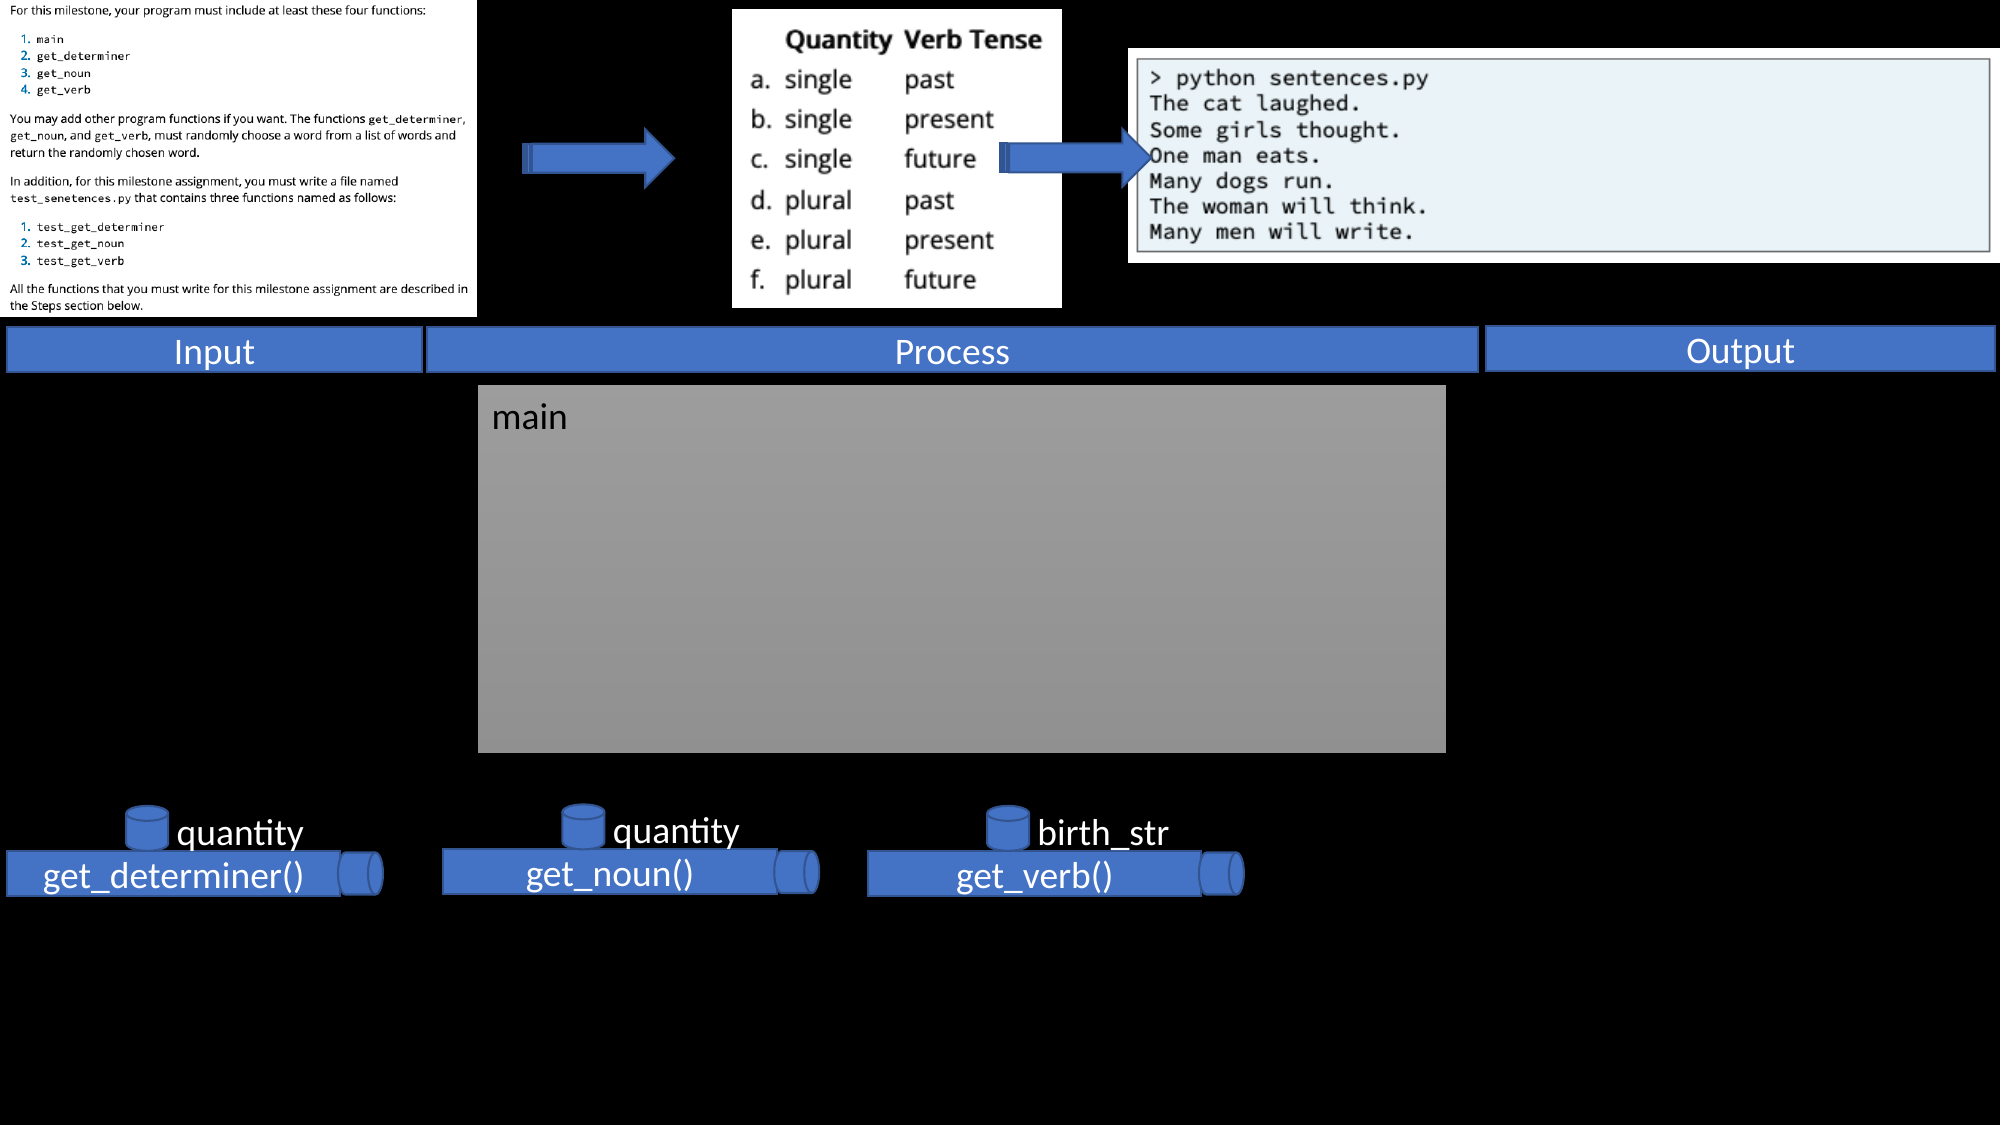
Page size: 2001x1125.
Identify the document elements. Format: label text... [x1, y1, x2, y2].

text_box quantity [161, 800, 353, 860]
text_box [1062, 126, 1128, 190]
text_box get_determiner() [6, 850, 341, 897]
text_box [522, 126, 676, 190]
text_box [125, 804, 161, 852]
picture [732, 9, 1062, 308]
text_box Input [6, 326, 423, 373]
picture [0, 0, 477, 317]
text_box get_noun() [442, 848, 778, 895]
text_box get_verb() [867, 850, 1202, 897]
text_box Process [426, 326, 1479, 373]
text_box [561, 803, 598, 851]
text_box quantity [598, 798, 789, 859]
text_box birth_str [1022, 800, 1213, 860]
text_box main [476, 384, 1448, 754]
picture [1128, 48, 2000, 263]
text_box [773, 850, 821, 895]
text_box [986, 804, 1022, 852]
text_box [336, 851, 385, 896]
text_box Output [1485, 325, 1996, 372]
text_box [1197, 851, 1245, 896]
